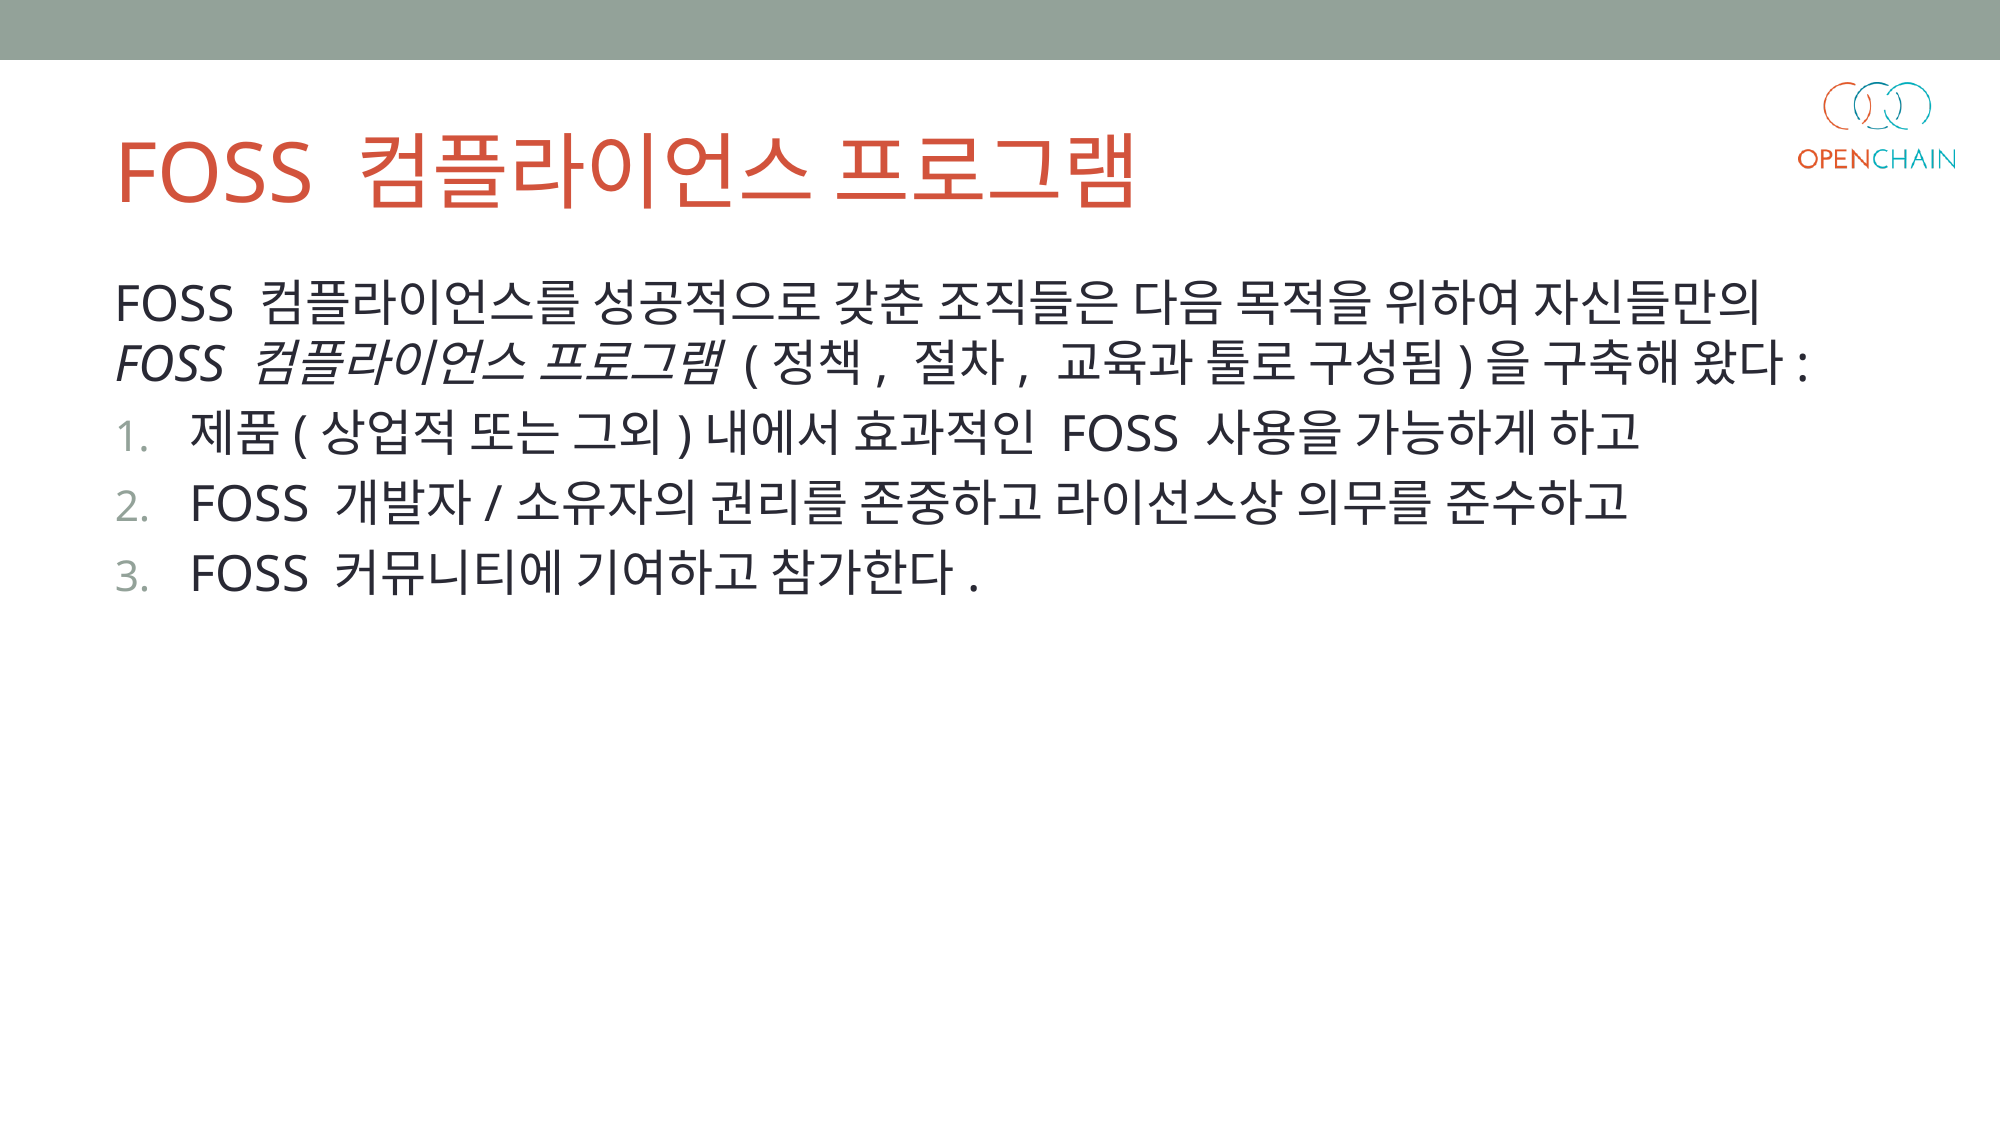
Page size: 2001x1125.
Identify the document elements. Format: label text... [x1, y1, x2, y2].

text_box FOSS 컴플라이언스를 성공적으로 갖춘 조직들은 다음 목적을 위하여 자신들만의 FOSS 컴플라이언스 프로그램 (정책, 절차, 교육과 툴로 구성됨)을 구축해 왔다: 제품(상업적 또는 그외)내에서 효과적인 FOSS 사용을 가능하게 하고 FOSS 개발자/소유자의 권리를 존중하고 라이선스상 의무를 준수하고 FOSS 커뮤니티에 기여하고 참가한다. [99, 263, 1900, 1064]
text_box FOSS 컴플라이언스 프로그램 [99, 87, 1900, 250]
picture [1798, 82, 1955, 169]
